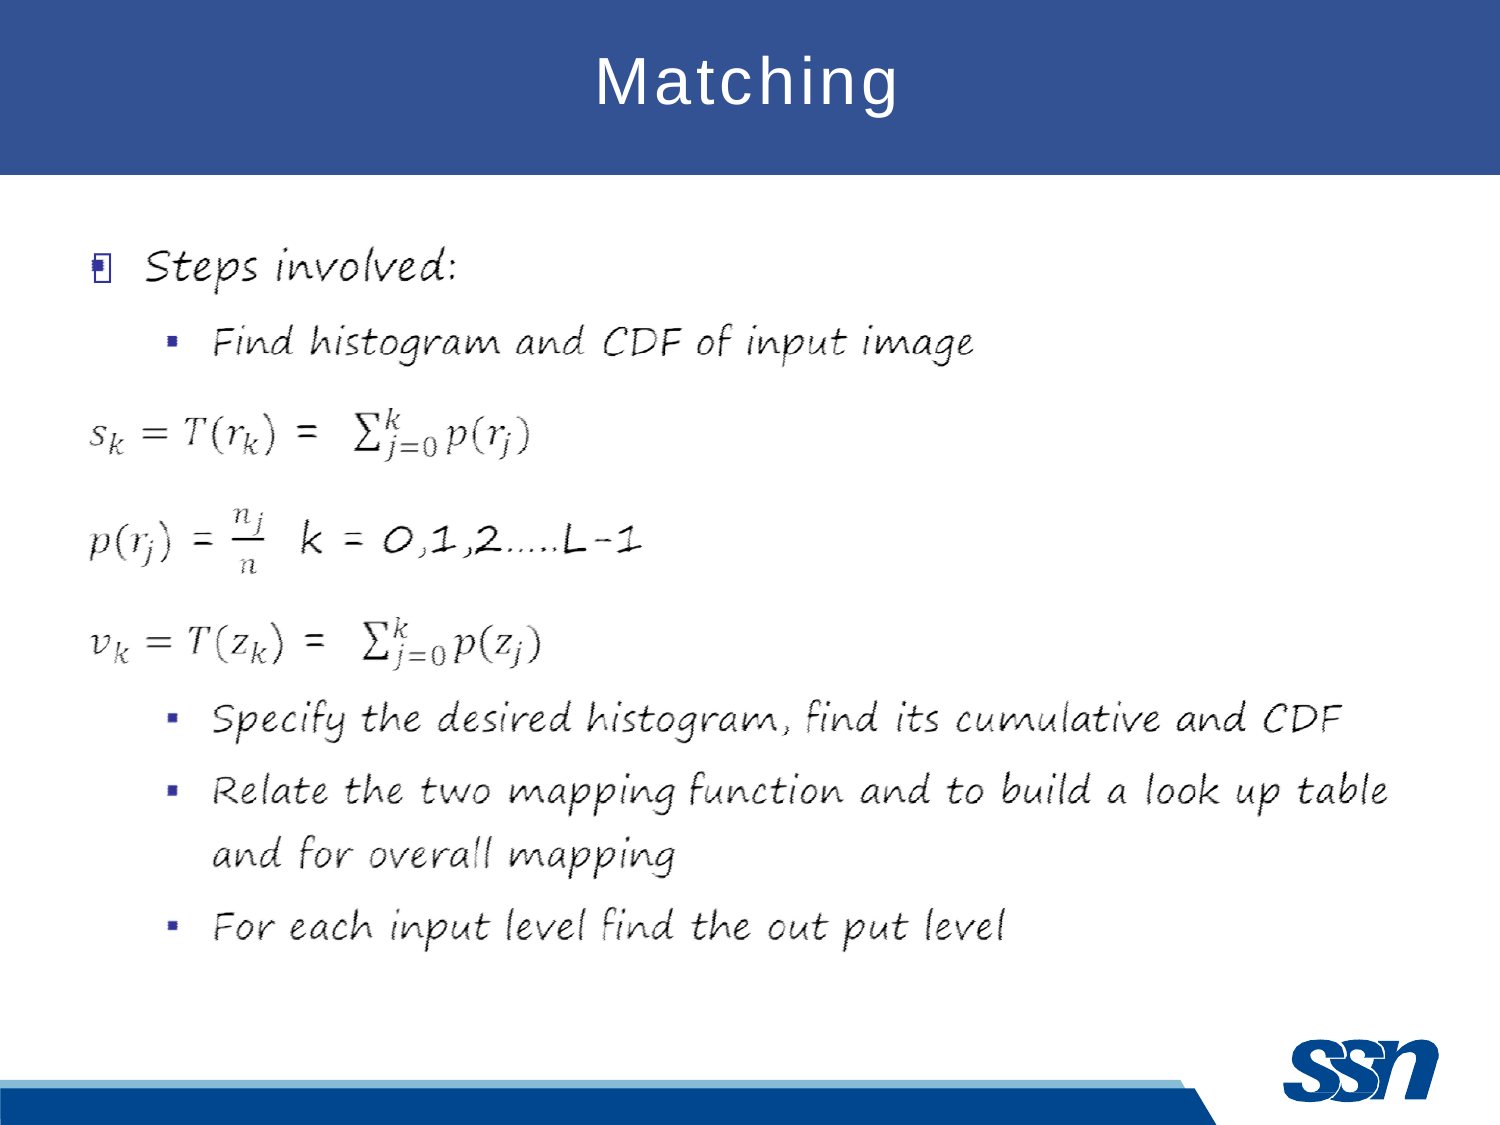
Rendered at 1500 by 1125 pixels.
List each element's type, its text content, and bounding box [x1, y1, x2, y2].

text_box [74, 224, 1425, 1005]
text_box  [87, 239, 112, 292]
text_box Matching [592, 35, 908, 118]
